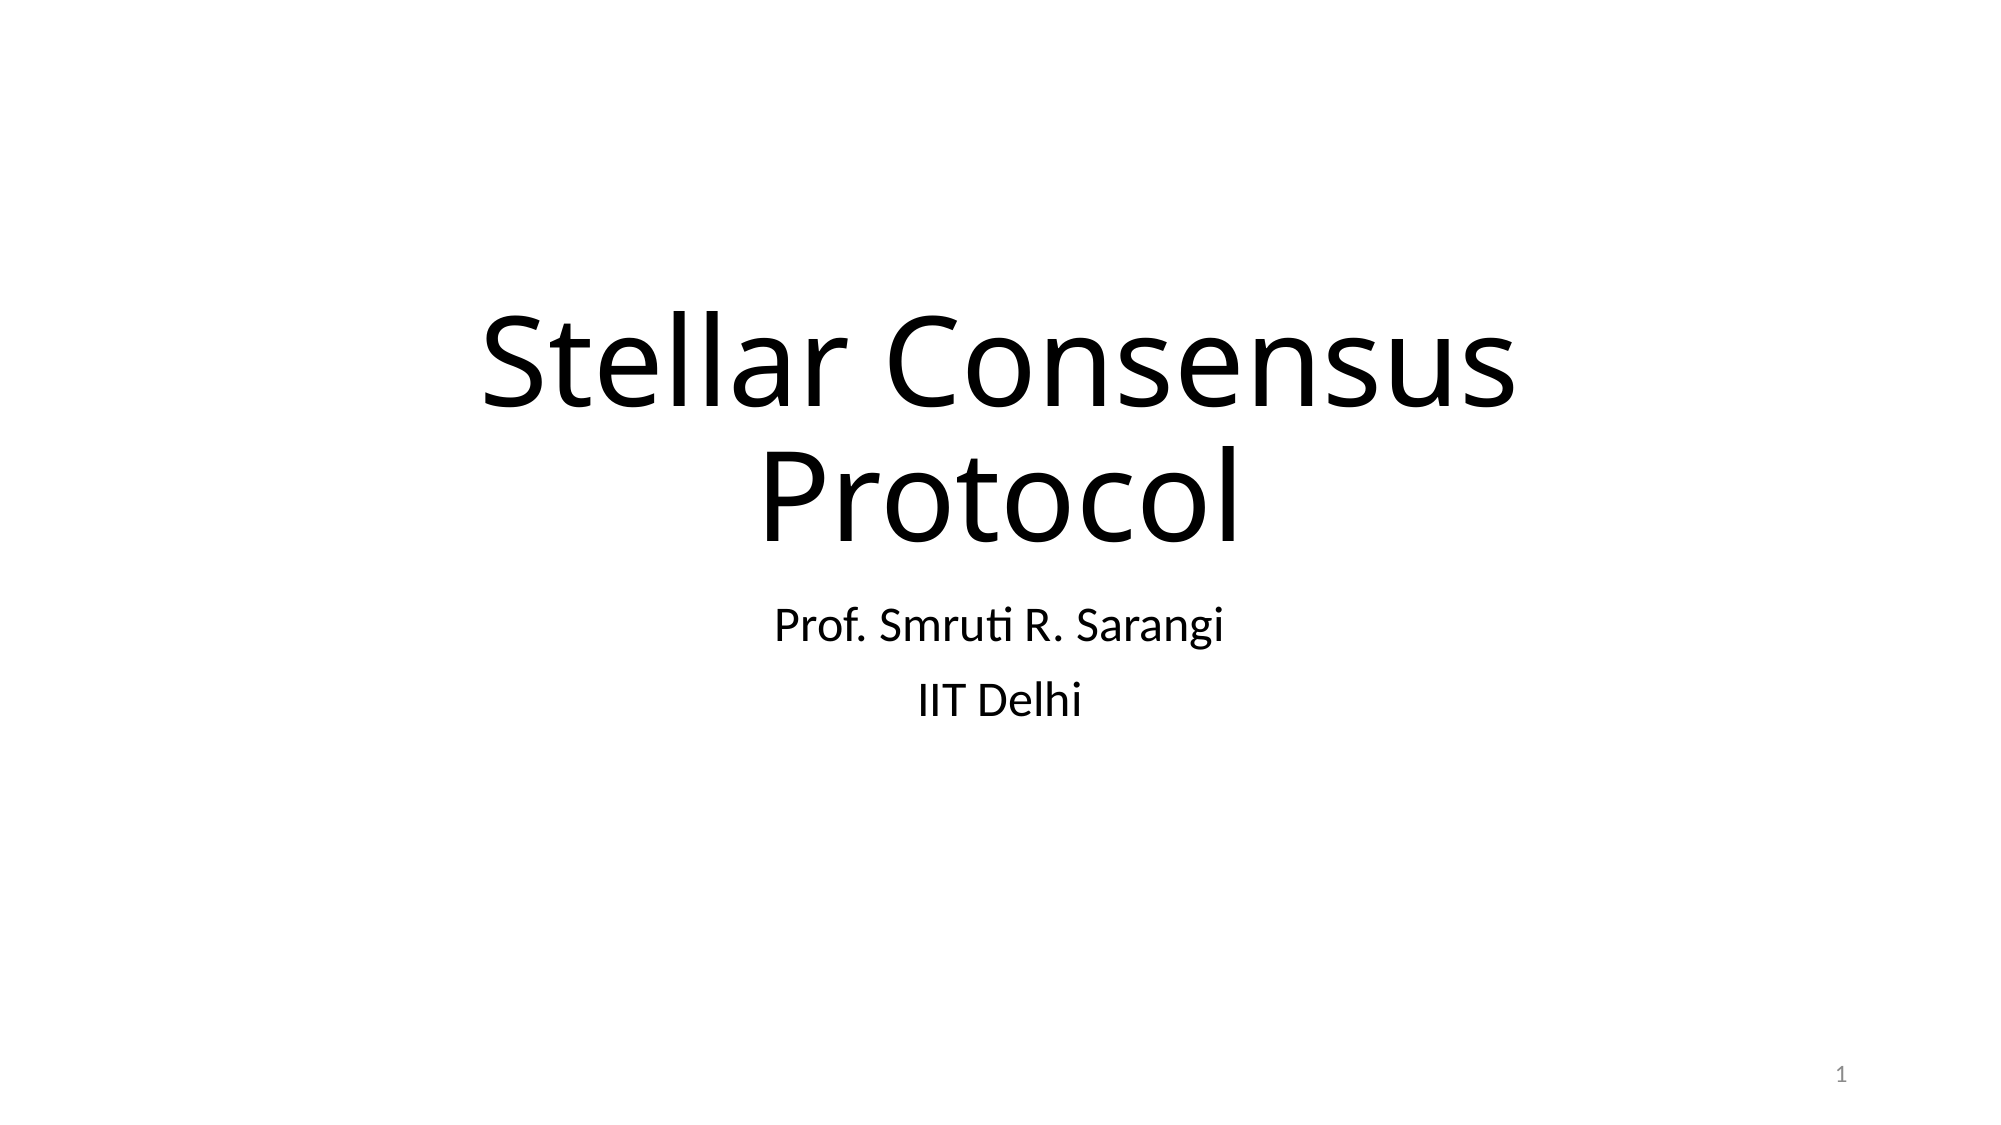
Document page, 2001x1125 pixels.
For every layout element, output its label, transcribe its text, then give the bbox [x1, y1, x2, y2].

slide_number 1 [1412, 1042, 1863, 1103]
subtitle Prof. Smruti R. Sarangi IIT Delhi [249, 590, 1750, 863]
title Stellar Consensus Protocol [249, 184, 1750, 576]
